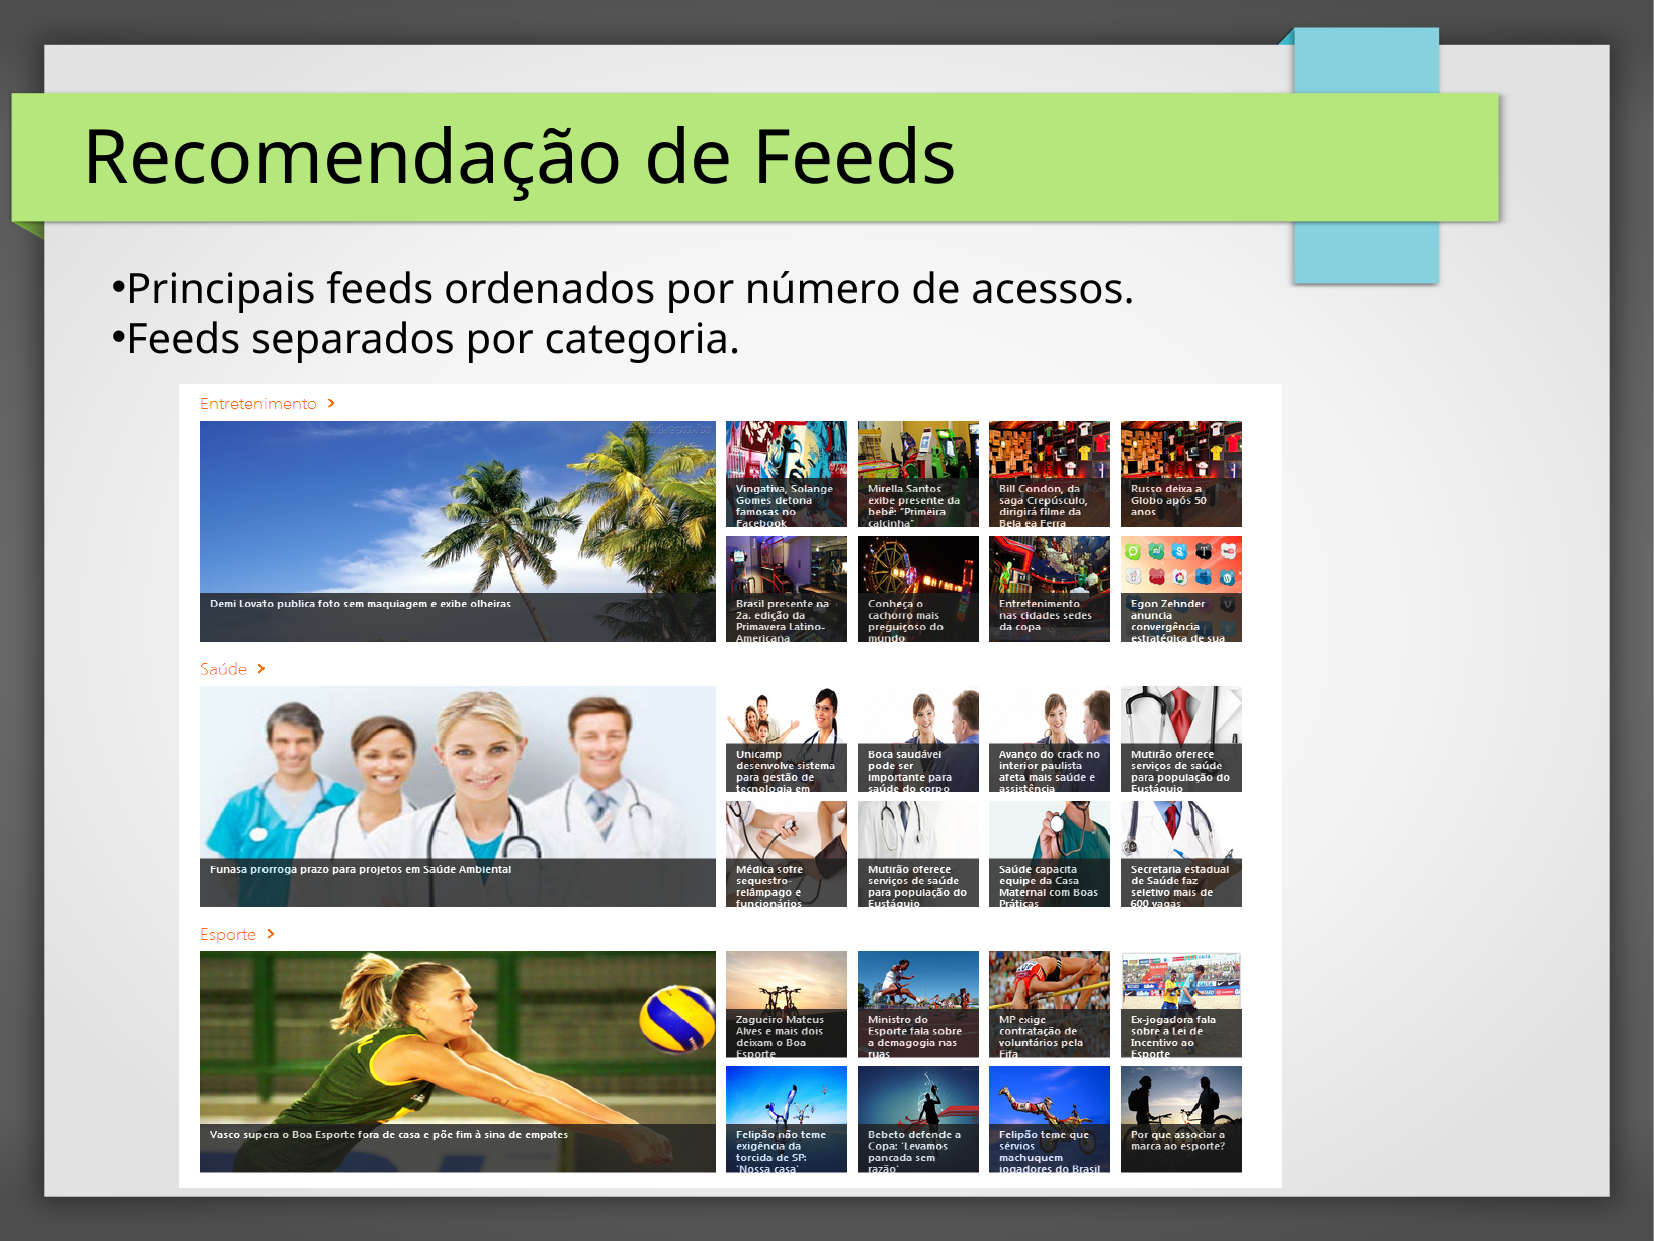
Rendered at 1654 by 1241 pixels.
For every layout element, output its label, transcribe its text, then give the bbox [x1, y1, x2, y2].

picture [0, 0, 1654, 1241]
text_box Recomendação de Feeds [82, 94, 1264, 213]
text_box Principais feeds ordenados por número de acessos. Feeds separados por categoria. [96, 253, 1282, 369]
